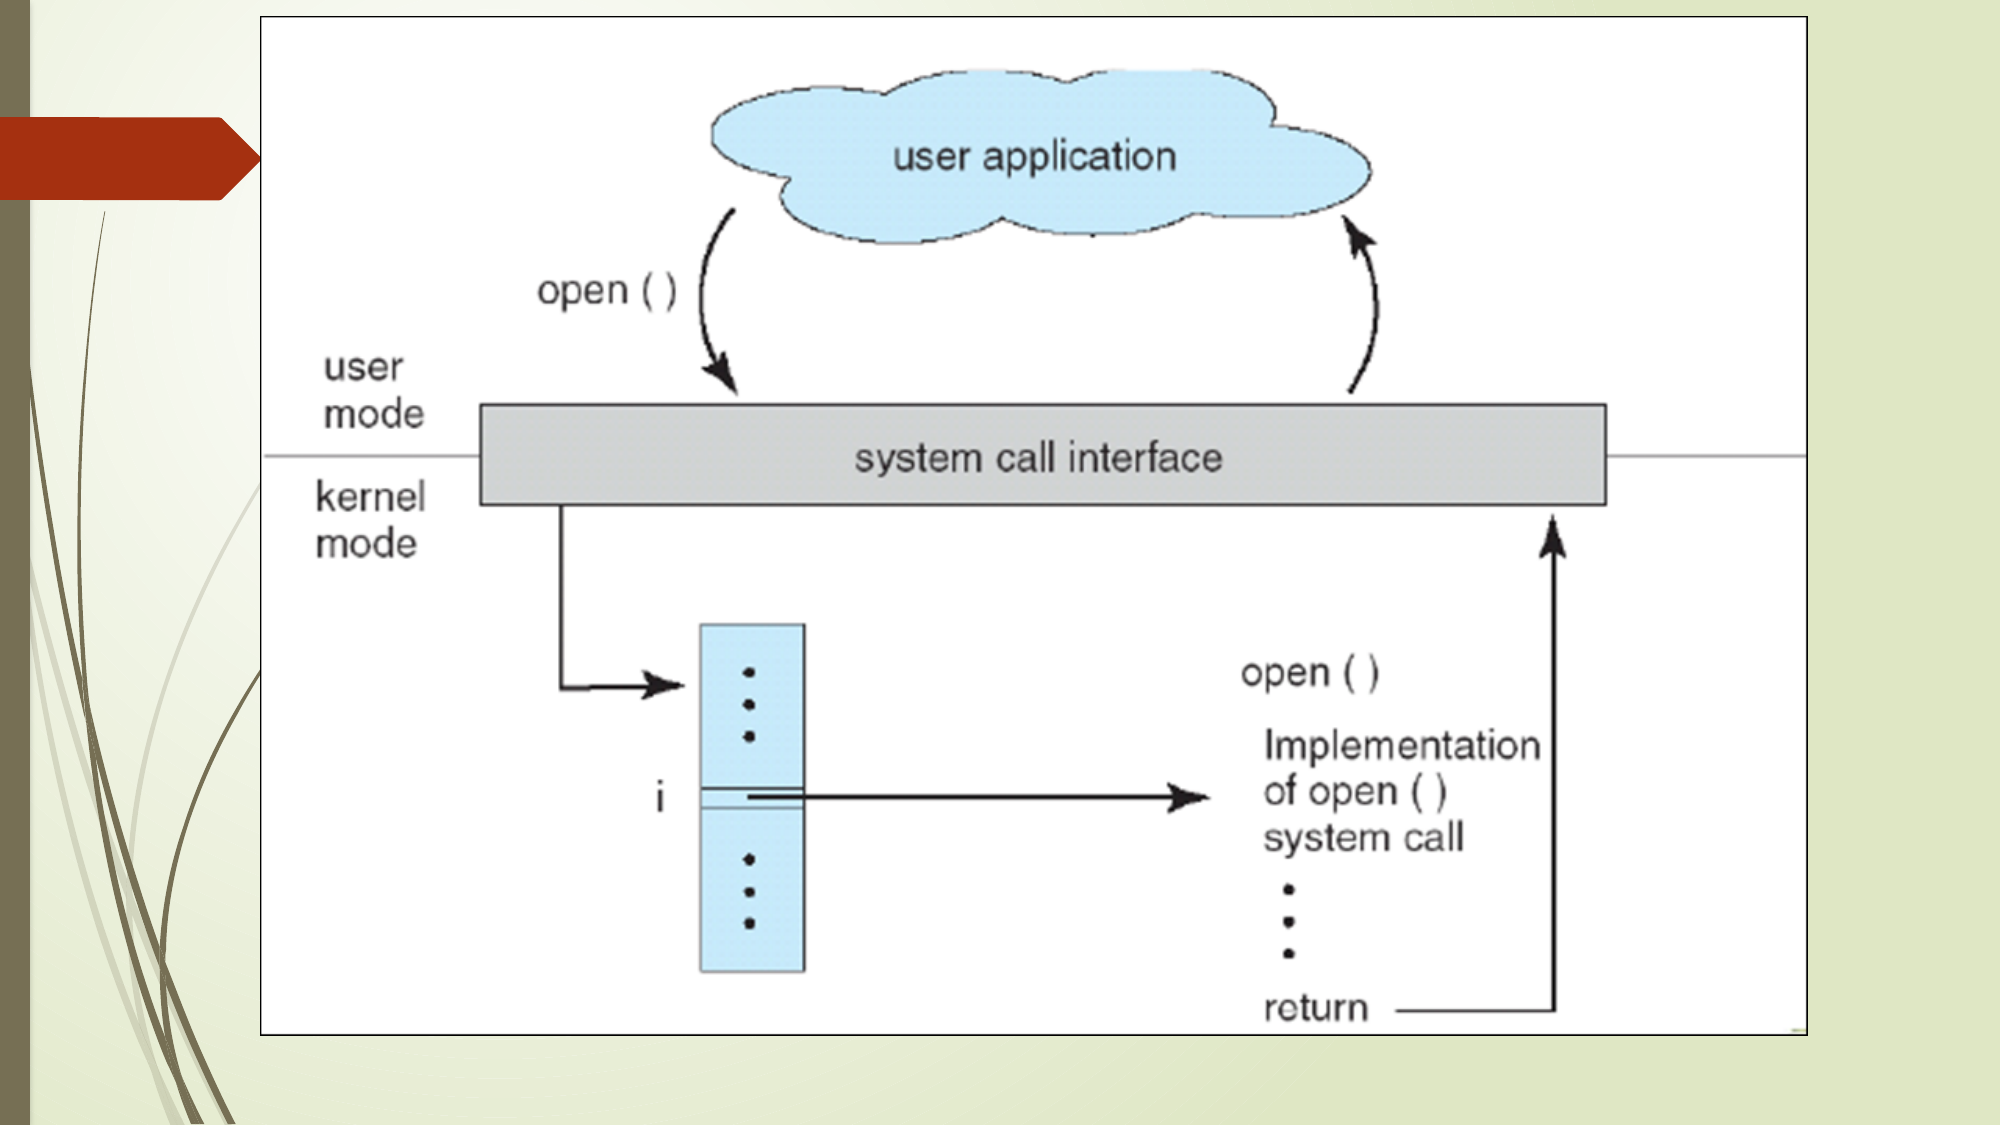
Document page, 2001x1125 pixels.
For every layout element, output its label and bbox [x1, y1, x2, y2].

picture [260, 16, 1808, 1036]
